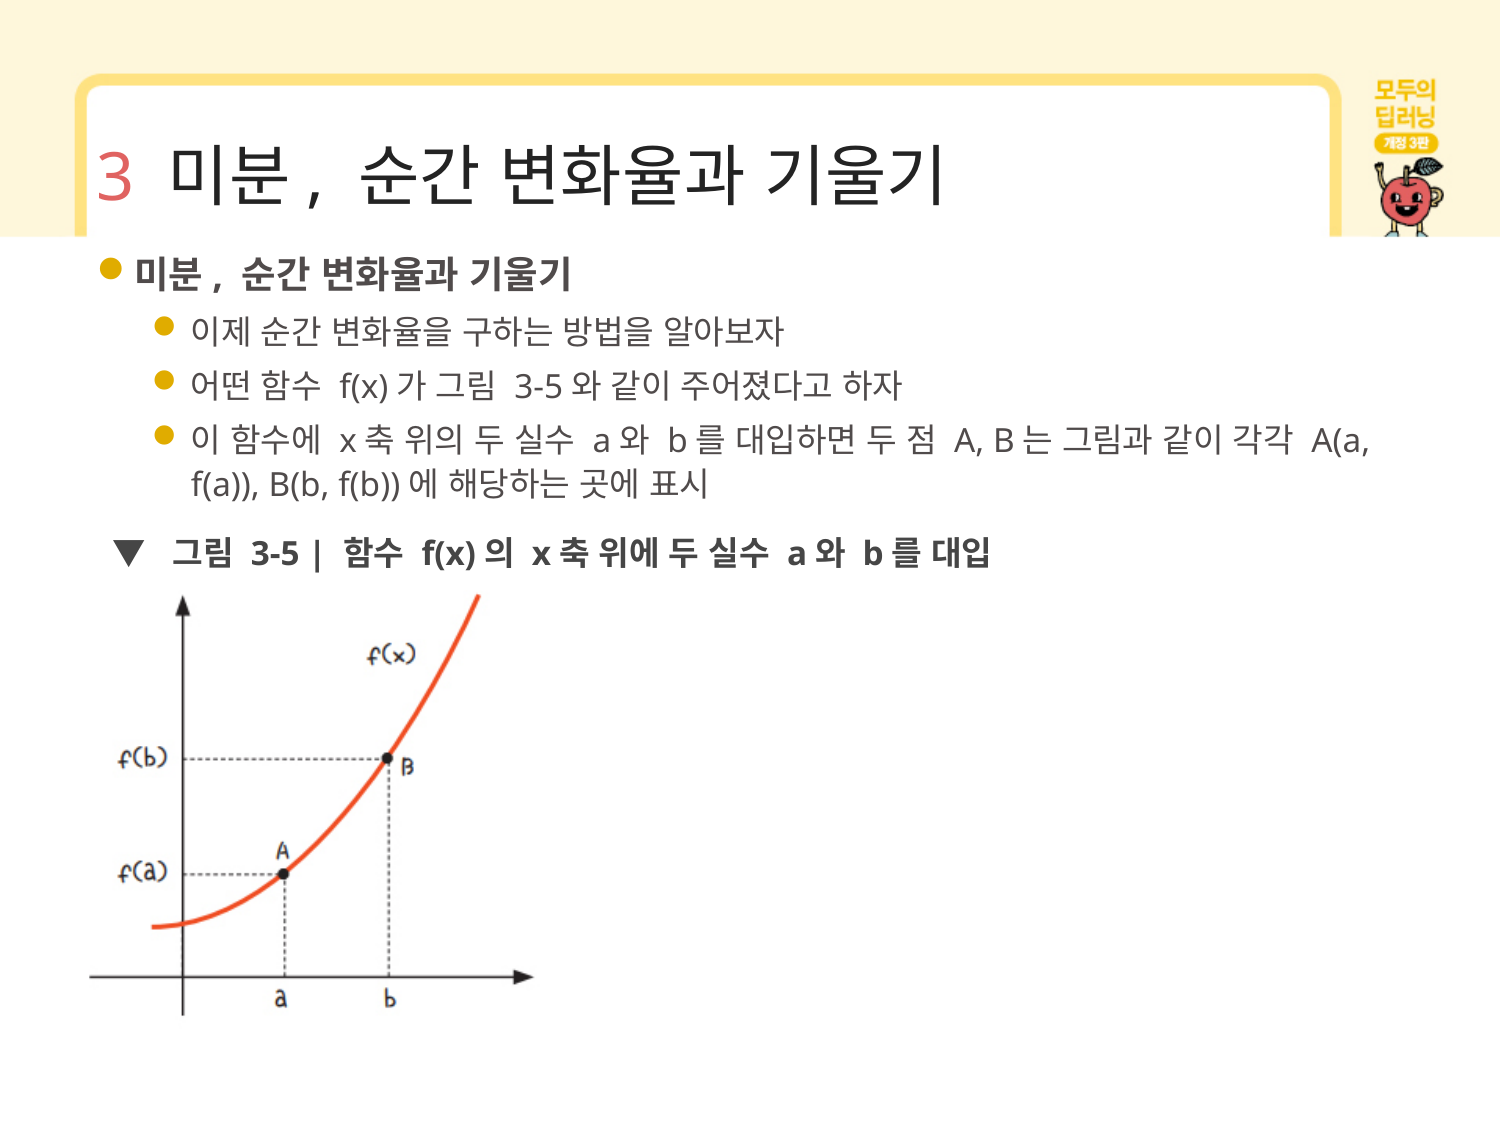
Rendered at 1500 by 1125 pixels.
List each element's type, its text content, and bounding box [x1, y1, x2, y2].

picture [0, 0, 1500, 1125]
text_box ▼ 그림 3-5 | 함수 f(x)의 x축 위에 두 실수 a와 b를 대입 [97, 525, 1424, 591]
list 미분, 순간 변화율과 기울기 이제 순간 변화율을 구하는 방법을 알아보자 어떤 함수 f(x)가 그림 3-5와 같이 주어졌다고 하자 이 함수에 x축 위의 두 실수 a와 b를 대입하면 두 점 A, B는 그림과 같이 각각 A(a, f(a)), B(b, f(b))에 해당하는 곳에 표시 [81, 239, 1412, 1054]
title 3 미분, 순간 변화율과 기울기 [81, 90, 1412, 222]
